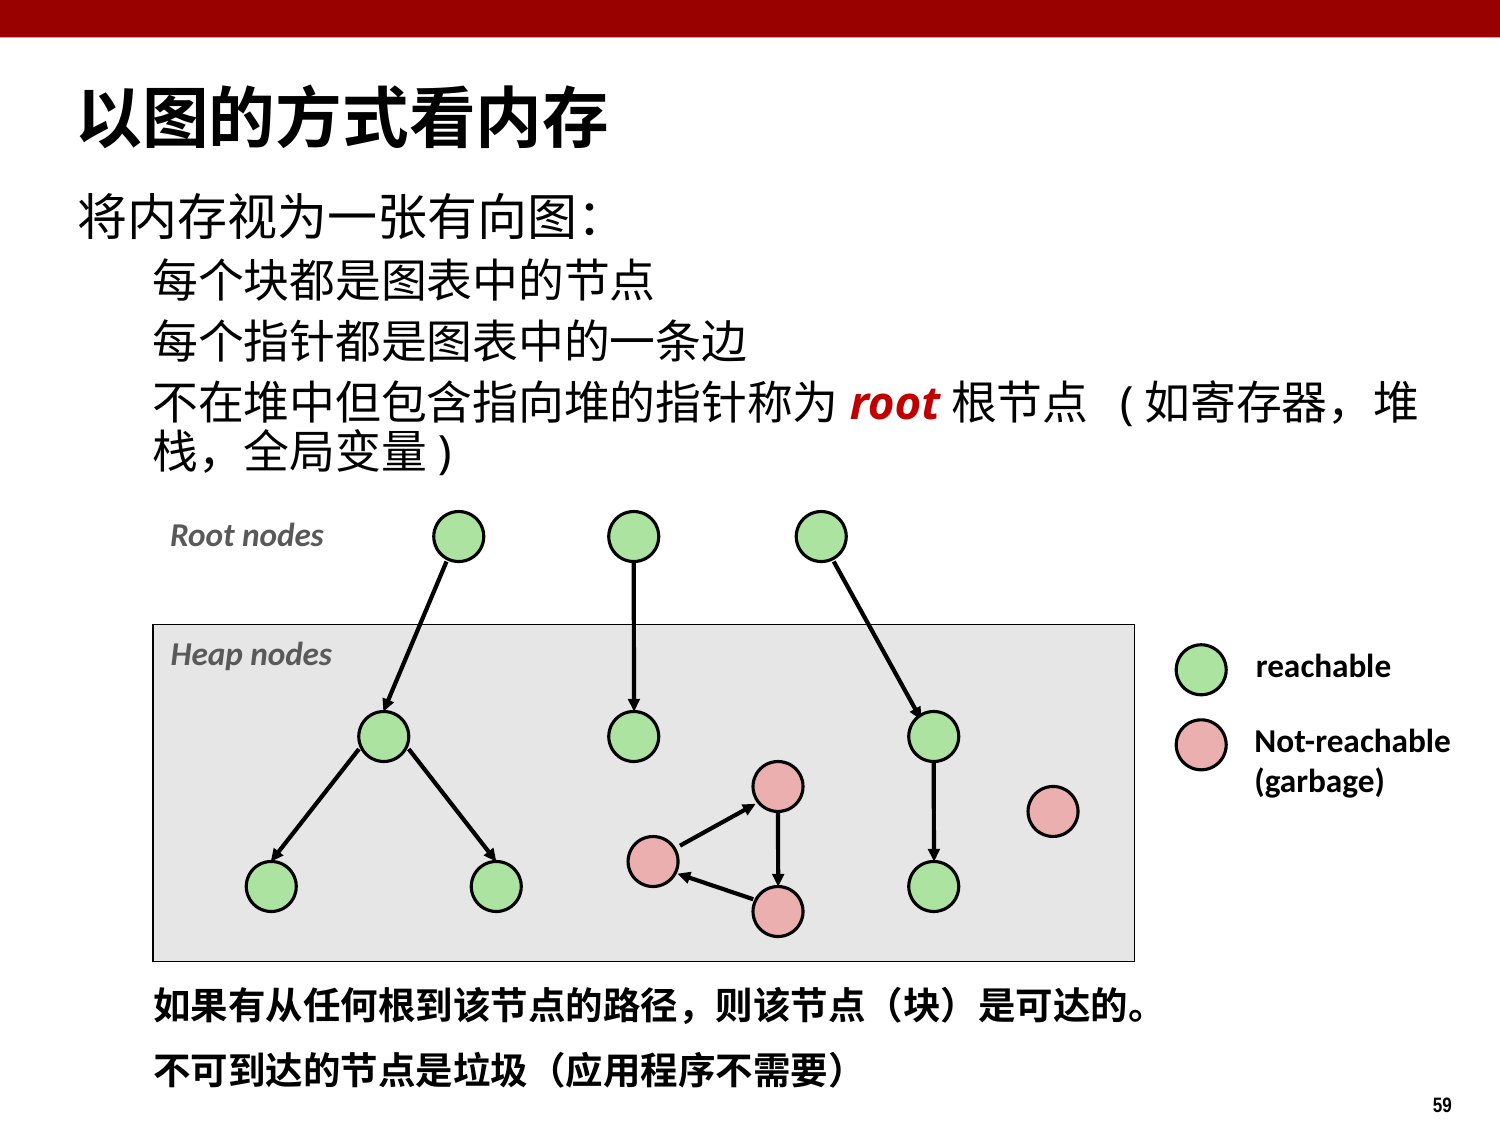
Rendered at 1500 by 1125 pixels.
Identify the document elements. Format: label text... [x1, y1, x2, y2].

text_box Root nodes [155, 505, 339, 561]
text_box [153, 624, 1135, 962]
text_box 如果有从任何根到该节点的路径，则该节点（块）是可达的。 不可到达的节点是垃圾（应用程序不需要） [138, 974, 1353, 1113]
text_box [608, 511, 659, 562]
text_box [677, 871, 754, 900]
text_box Heap nodes [155, 623, 348, 680]
text_box [753, 886, 804, 937]
text_box [408, 748, 497, 861]
text_box Not-reachable (garbage) [1239, 711, 1467, 807]
text_box [753, 761, 804, 812]
text_box [608, 711, 659, 762]
text_box [771, 811, 785, 887]
text_box [796, 511, 847, 562]
text_box [382, 561, 447, 711]
text_box [1176, 719, 1227, 770]
text_box [1176, 644, 1227, 695]
text_box [471, 861, 522, 912]
text_box [433, 511, 484, 562]
text_box [927, 761, 941, 861]
text_box [833, 561, 921, 717]
text_box [358, 711, 409, 762]
text_box [679, 803, 756, 846]
text_box reachable [1240, 636, 1407, 692]
title 以图的方式看内存 [60, 74, 1101, 170]
text_box [627, 561, 641, 711]
list 将内存视为一张有向图： 每个块都是图表中的节点 每个指针都是图表中的一条边 不在堆中但包含指向堆的指针称为root根节点 (如寄存器，堆栈，全局变量) [62, 187, 1453, 442]
text_box [908, 711, 959, 762]
text_box [271, 748, 360, 861]
text_box [908, 861, 959, 912]
text_box [1028, 786, 1079, 837]
text_box [246, 861, 297, 912]
text_box [628, 836, 679, 887]
